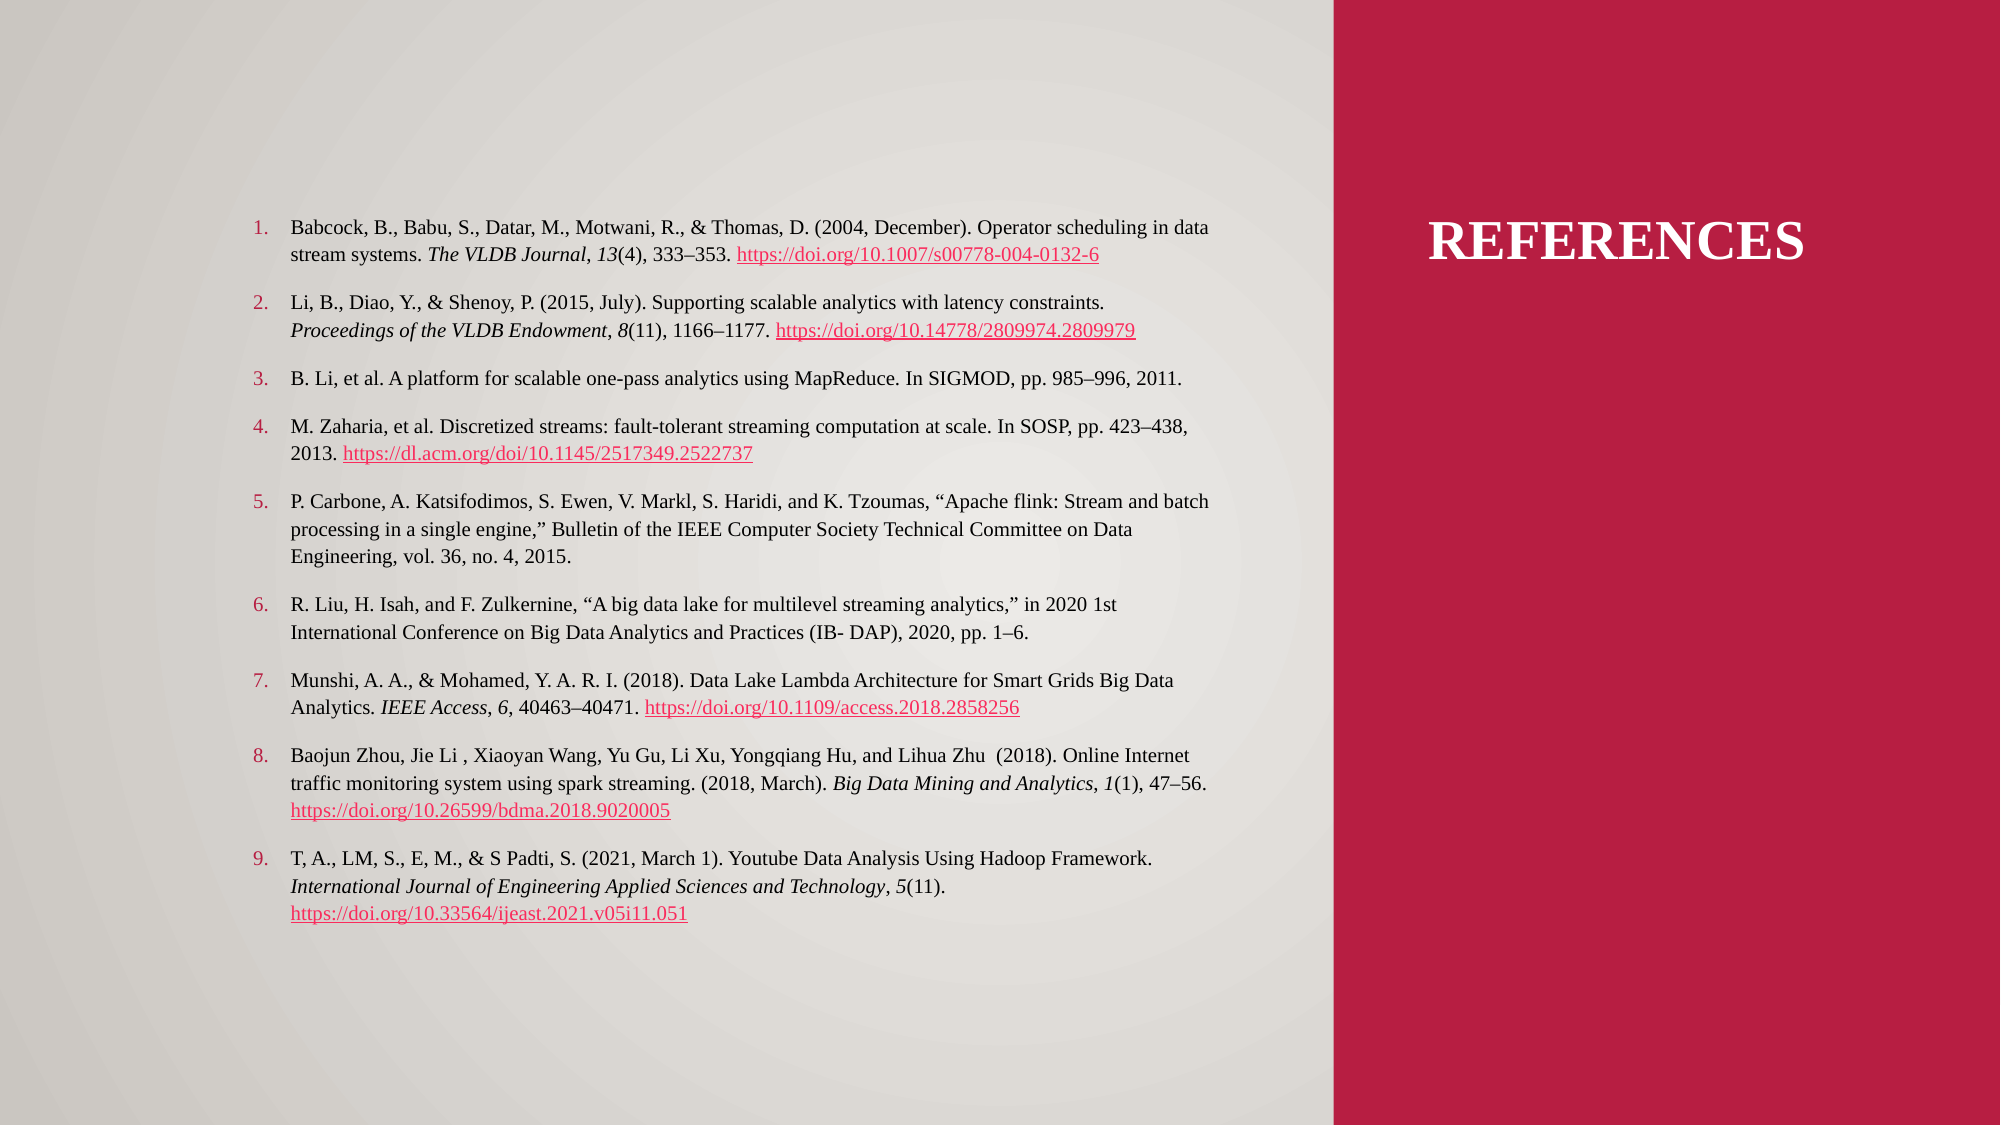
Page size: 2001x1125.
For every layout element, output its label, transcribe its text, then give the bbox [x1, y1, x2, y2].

text_box [1332, 0, 2000, 1125]
title References [1413, 203, 1861, 956]
list Babcock, B., Babu, S., Datar, M., Motwani, R., & Thomas, D. (2004, December). Operator scheduling in data stream systems. The VLDB Journal, 13(4), 333–353. https://doi.org/10.1007/s00778-004-0132-6 Li, B., Diao, Y., & Shenoy, P. (2015, July). Supporting scalable analytics with latency constraints. Proceedings of the VLDB Endowment, 8(11), 1166–1177. https://doi.org/10.14778/2809974.2809979 B. Li, et al. A platform for scalable one-pass analytics using MapReduce. In SIGMOD, pp. 985–996, 2011. M. Zaharia, et al. Discretized streams: fault-tolerant streaming computation at scale. In SOSP, pp. 423–438, 2013. https://dl.acm.org/doi/10.1145/2517349.2522737 P. Carbone, A. Katsifodimos, S. Ewen, V. Markl, S. Haridi, and K. Tzoumas, “Apache flink: Stream and batch processing in a single engine,” Bulletin of the IEEE Computer Society Technical Committee on Data Engineering, vol. 36, no. 4, 2015. R. Liu, H. Isah, and F. Zulkernine, “A big data lake for multilevel streaming analytics,” in 2020 1st International Conference on Big Data Analytics and Practices (IB- DAP), 2020, pp. 1–6. Munshi, A. A., & Mohamed, Y. A. R. I. (2018). Data Lake Lambda Architecture for Smart Grids Big Data Analytics. IEEE Access, 6, 40463–40471. https://doi.org/10.1109/access.2018.2858256 Baojun Zhou, Jie Li , Xiaoyan Wang, Yu Gu, Li Xu, Yongqiang Hu, and Lihua Zhu (2018). Online Internet traffic monitoring system using spark streaming. (2018, March). Big Data Mining and Analytics, 1(1), 47–56. https://doi.org/10.26599/bdma.2018.9020005 T, A., LM, S., E, M., & S Padti, S. (2021, March 1). Youtube Data Analysis Using Hadoop Framework. International Journal of Engineering Applied Sciences and Technology, 5(11). https://doi.org/10.33564/ijeast.2021.v05i11.051 [238, 203, 1228, 1010]
text_box [0, 0, 1332, 1125]
